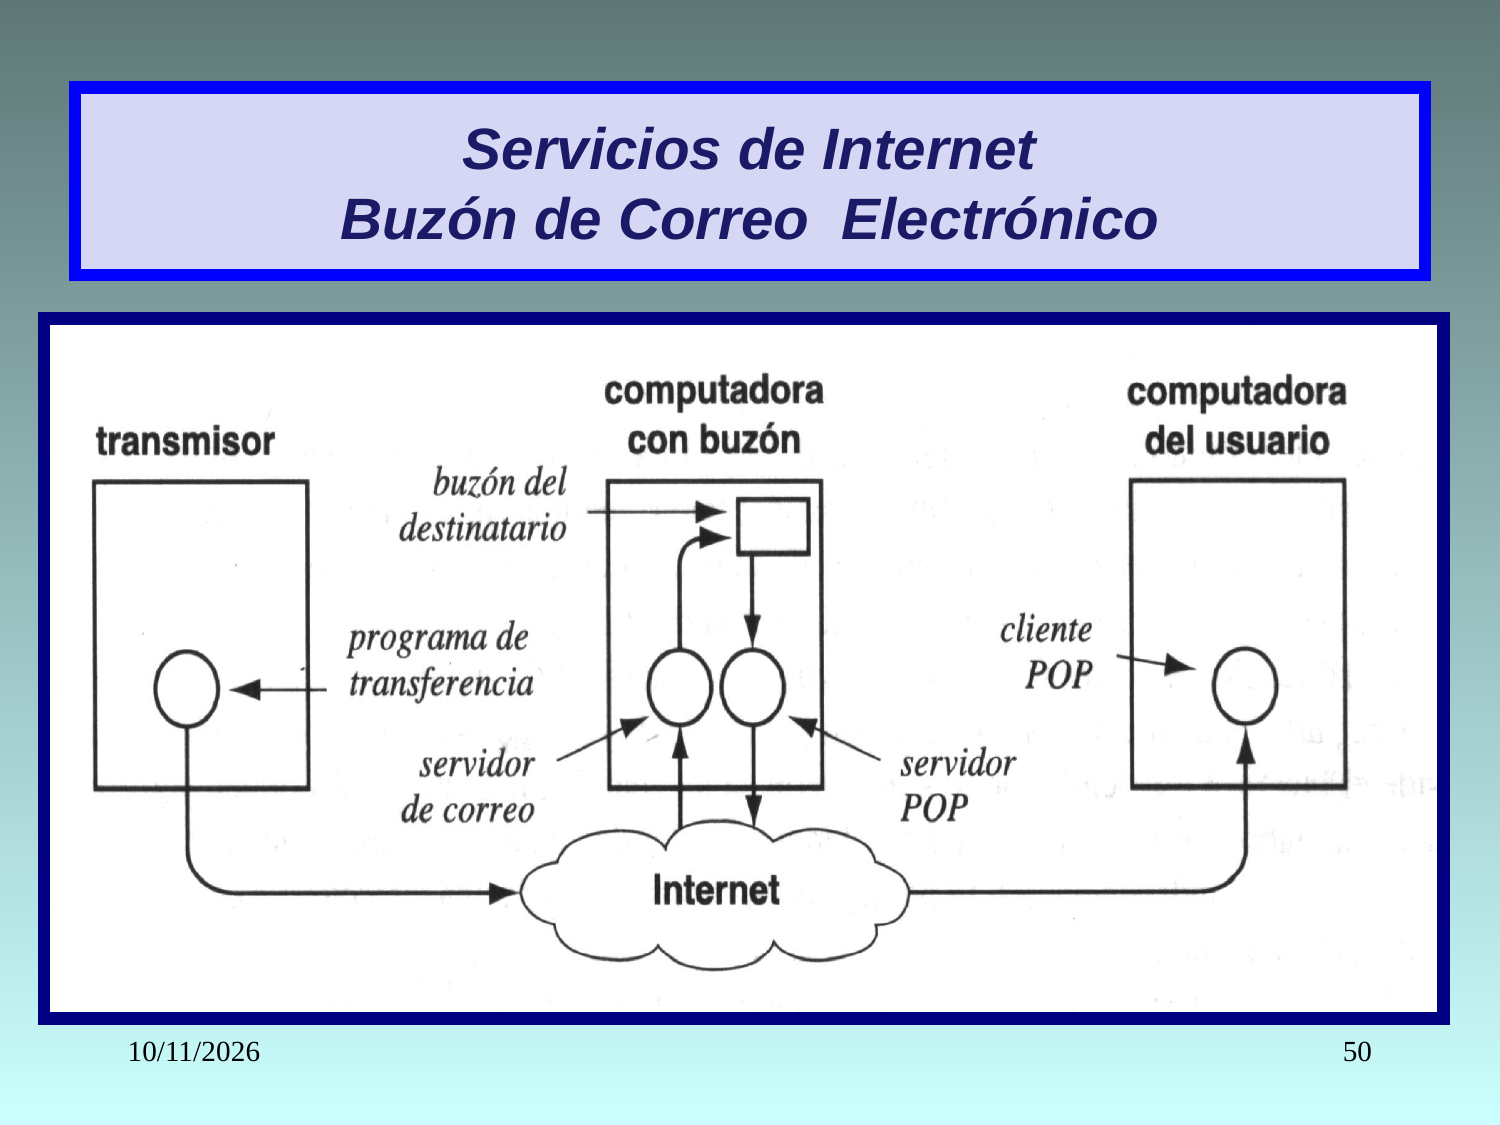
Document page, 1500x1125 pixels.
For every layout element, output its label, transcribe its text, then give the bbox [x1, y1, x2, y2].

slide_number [112, 1025, 426, 1101]
title Servicios de Internet Buzón de Correo Electrónico [74, 87, 1426, 276]
picture [49, 324, 1438, 1013]
slide_number 50 [1074, 1025, 1388, 1101]
